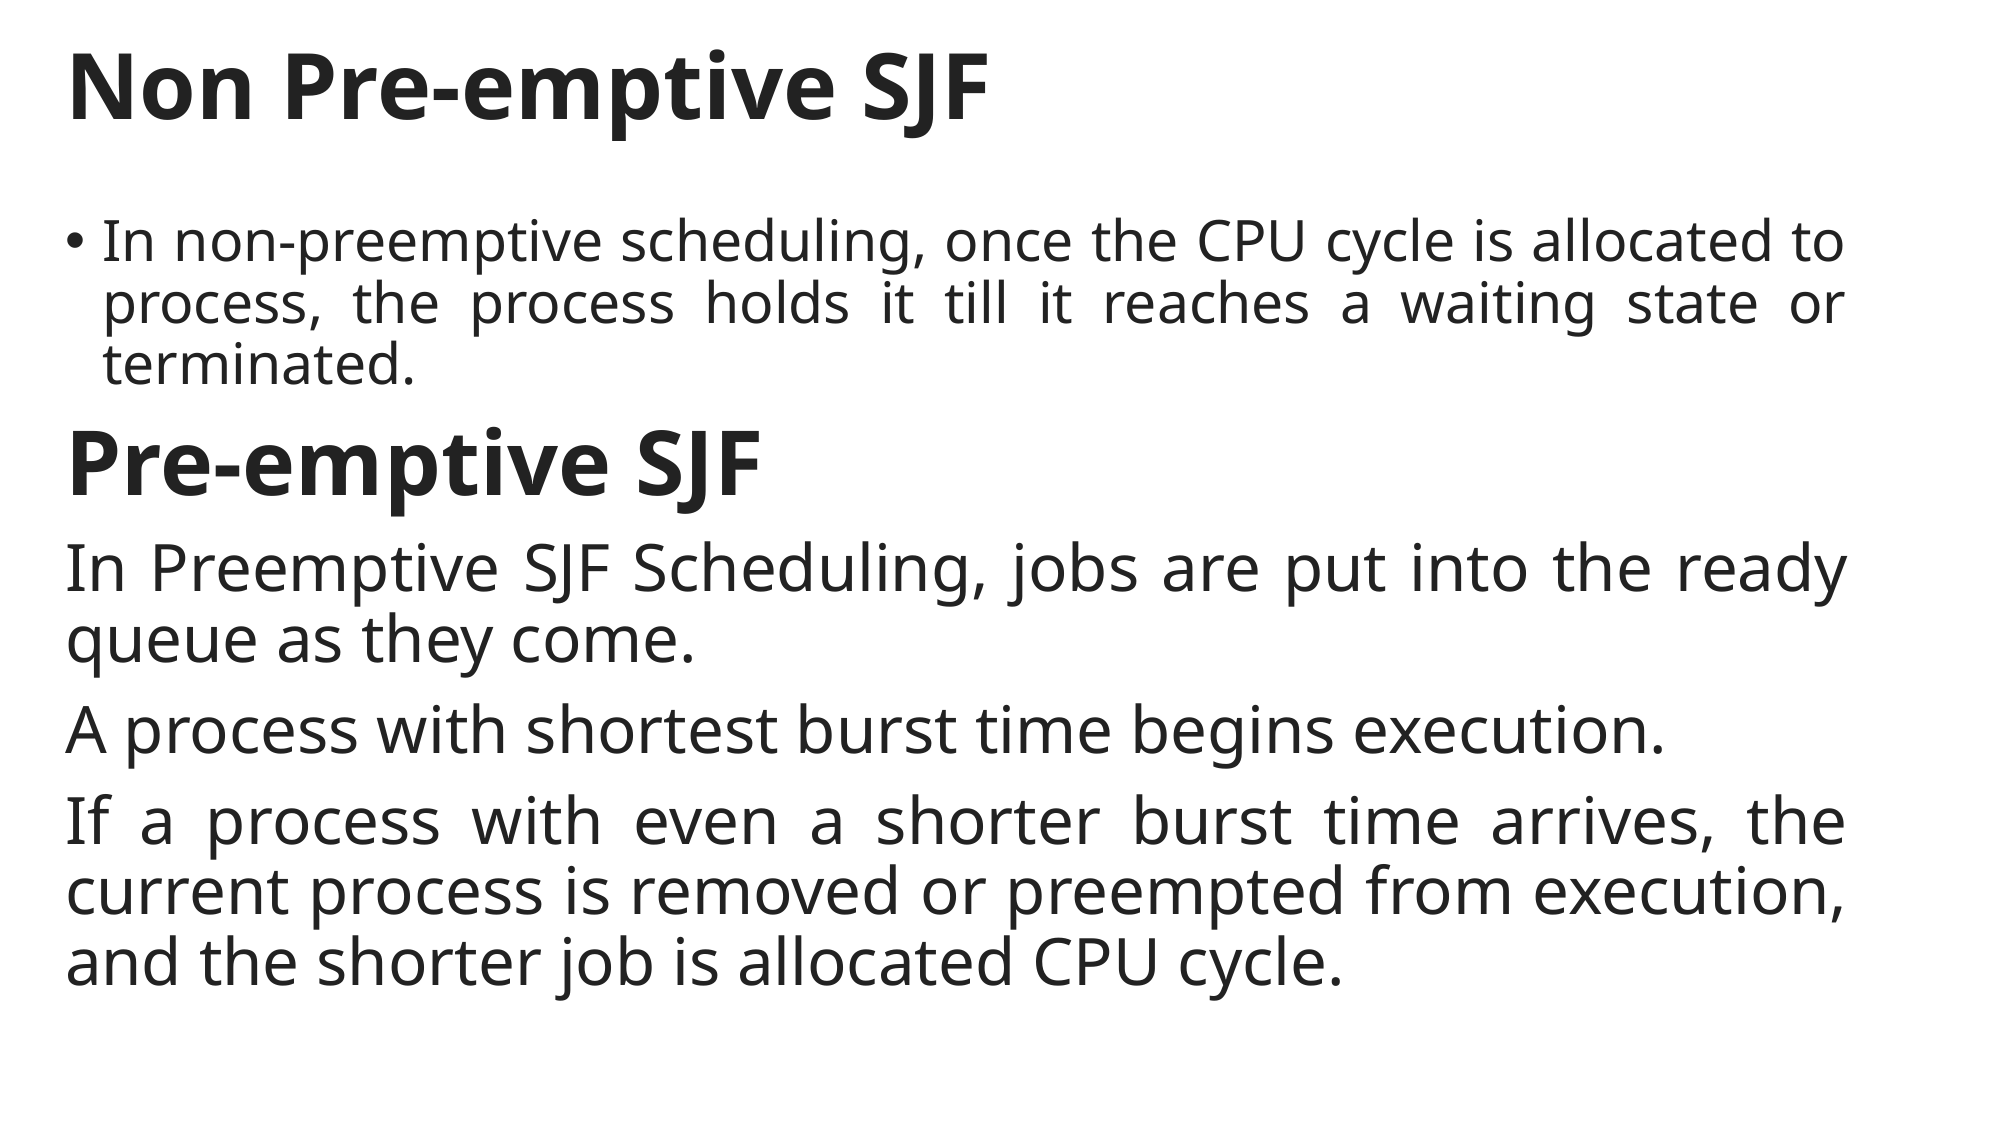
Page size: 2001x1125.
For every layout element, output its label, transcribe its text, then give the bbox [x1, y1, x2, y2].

title Non Pre-emptive SJF [50, 17, 1776, 163]
list In non-preemptive scheduling, once the CPU cycle is allocated to process, the process holds it till it reaches a waiting state or terminated. Pre-emptive SJF In Preemptive SJF Scheduling, jobs are put into the ready queue as they come. A process with shortest burst time begins execution. If a process with even a shorter burst time arrives, the current process is removed or preempted from execution, and the shorter job is allocated CPU cycle. [50, 205, 1863, 1014]
